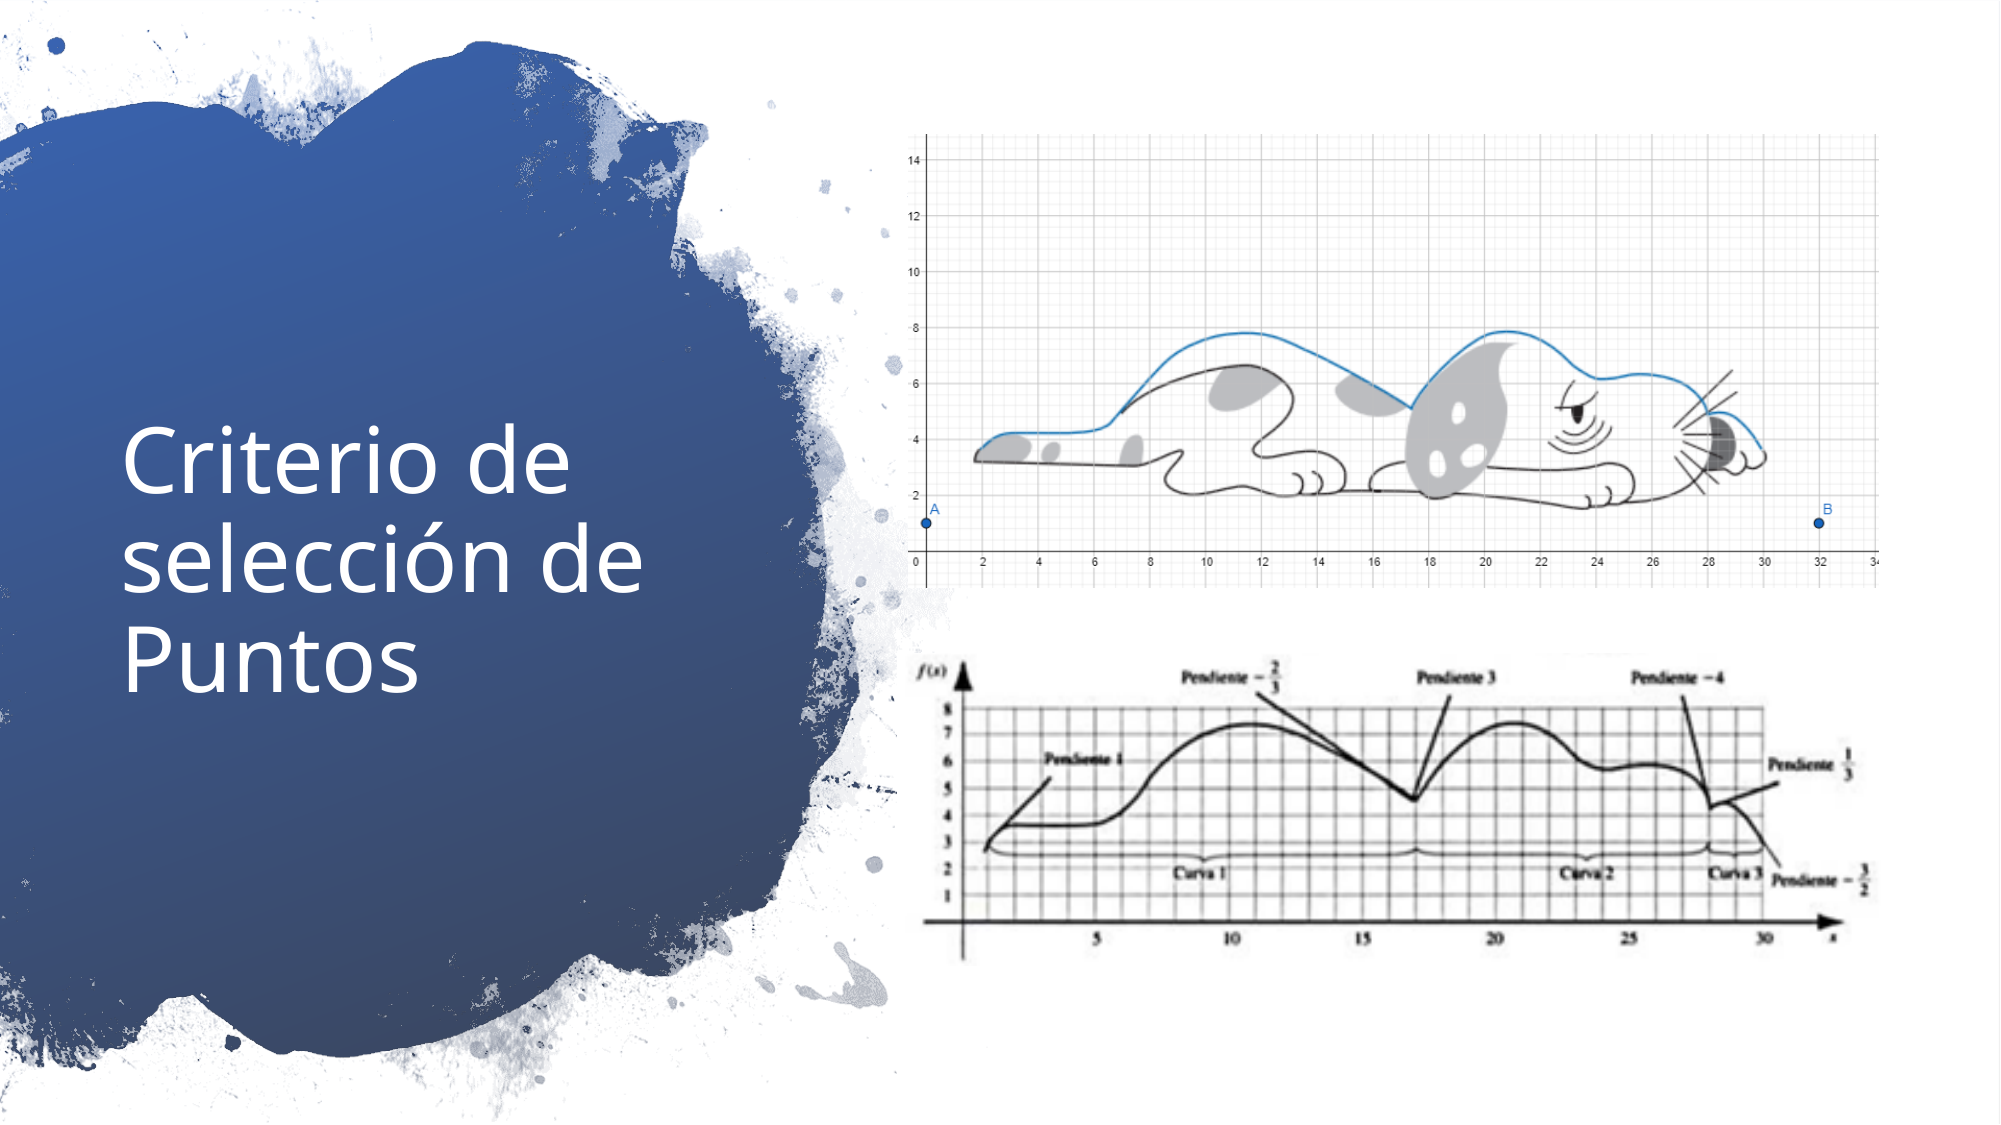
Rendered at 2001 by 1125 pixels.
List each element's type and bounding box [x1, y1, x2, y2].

list [908, 134, 1879, 588]
picture [0, 0, 2000, 1125]
